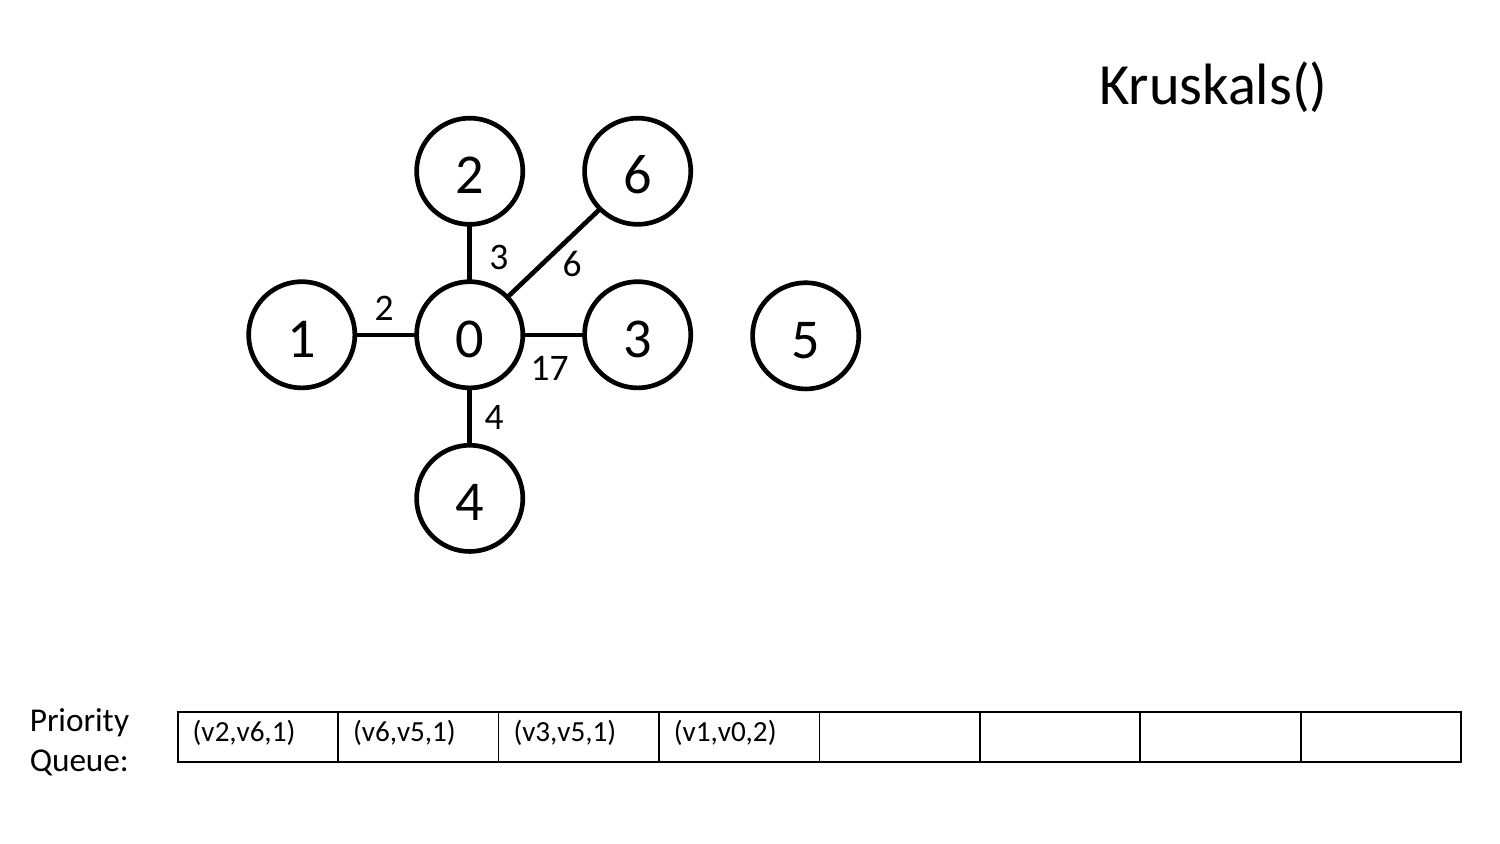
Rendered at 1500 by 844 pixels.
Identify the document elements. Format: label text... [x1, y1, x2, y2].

text_box 0 [415, 280, 524, 386]
text_box 1 [247, 280, 356, 389]
text_box 3 [583, 280, 692, 389]
text_box Kruskals() [1085, 38, 1483, 124]
text_box 4 [415, 444, 524, 553]
text_box 3 [474, 224, 507, 284]
text_box [452, 343, 484, 405]
text_box 6 [583, 117, 692, 226]
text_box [507, 208, 601, 298]
table_header (v6,v5,1) [339, 713, 498, 761]
text_box 5 [751, 281, 860, 390]
table_header [820, 713, 979, 761]
table_header (v3,v5,1) [499, 713, 658, 761]
text_box Priority Queue: [15, 690, 244, 786]
table_header [981, 713, 1139, 761]
text_box 4 [470, 384, 514, 445]
text_box 2 [415, 117, 524, 226]
table_header (v2,v6,1) [244, 713, 337, 761]
table_header [1141, 713, 1300, 761]
text_box 2 [359, 275, 404, 334]
table_header [1302, 713, 1460, 761]
text_box 17 [515, 335, 585, 396]
table_header (v1,v0,2) [660, 713, 819, 761]
